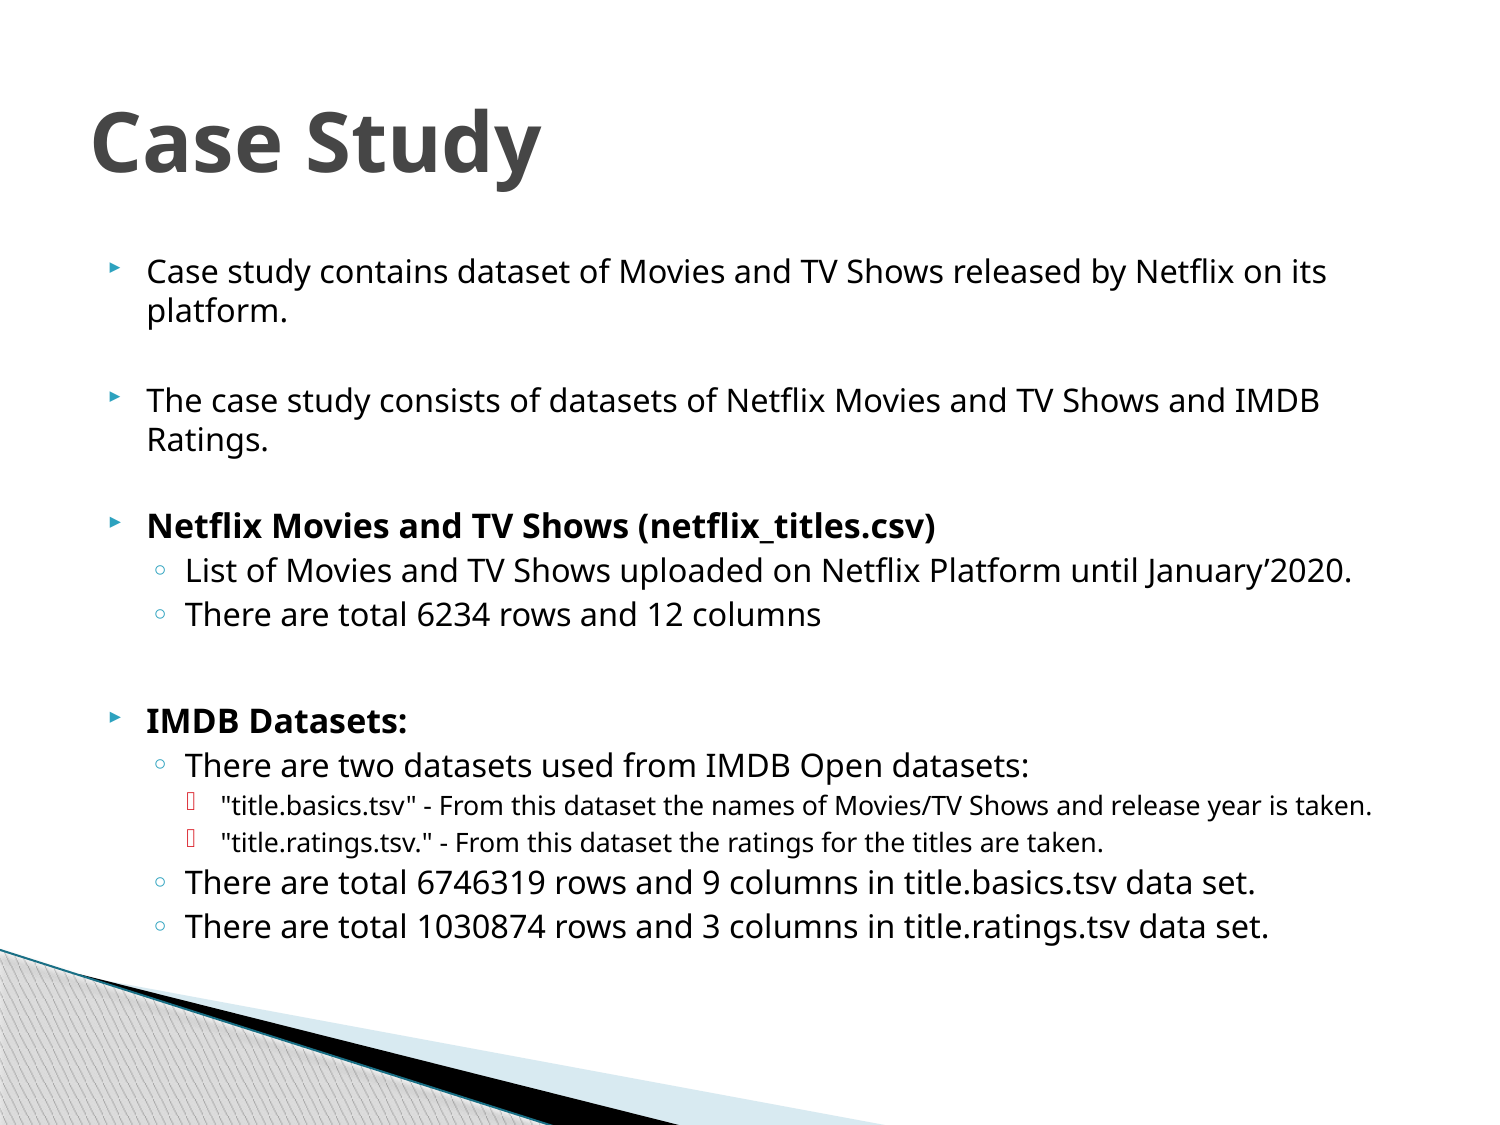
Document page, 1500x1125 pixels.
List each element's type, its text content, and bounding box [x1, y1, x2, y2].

title Case Study [75, 45, 1425, 233]
list Case study contains dataset of Movies and TV Shows released by Netflix on its platform. The case study consists of datasets of Netflix Movies and TV Shows and IMDB Ratings. Netflix Movies and TV Shows (netflix_titles.csv) List of Movies and TV Shows uploaded on Netflix Platform until January’2020. There are total 6234 rows and 12 columns IMDB Datasets: There are two datasets used from IMDB Open datasets: "title.basics.tsv" - From this dataset the names of Movies/TV Shows and release year is taken. "title.ratings.tsv." - From this dataset the ratings for the titles are taken. There are total 6746319 rows and 9 columns in title.basics.tsv data set. There are total 1030874 rows and 3 columns in title.ratings.tsv data set. [76, 243, 1427, 965]
